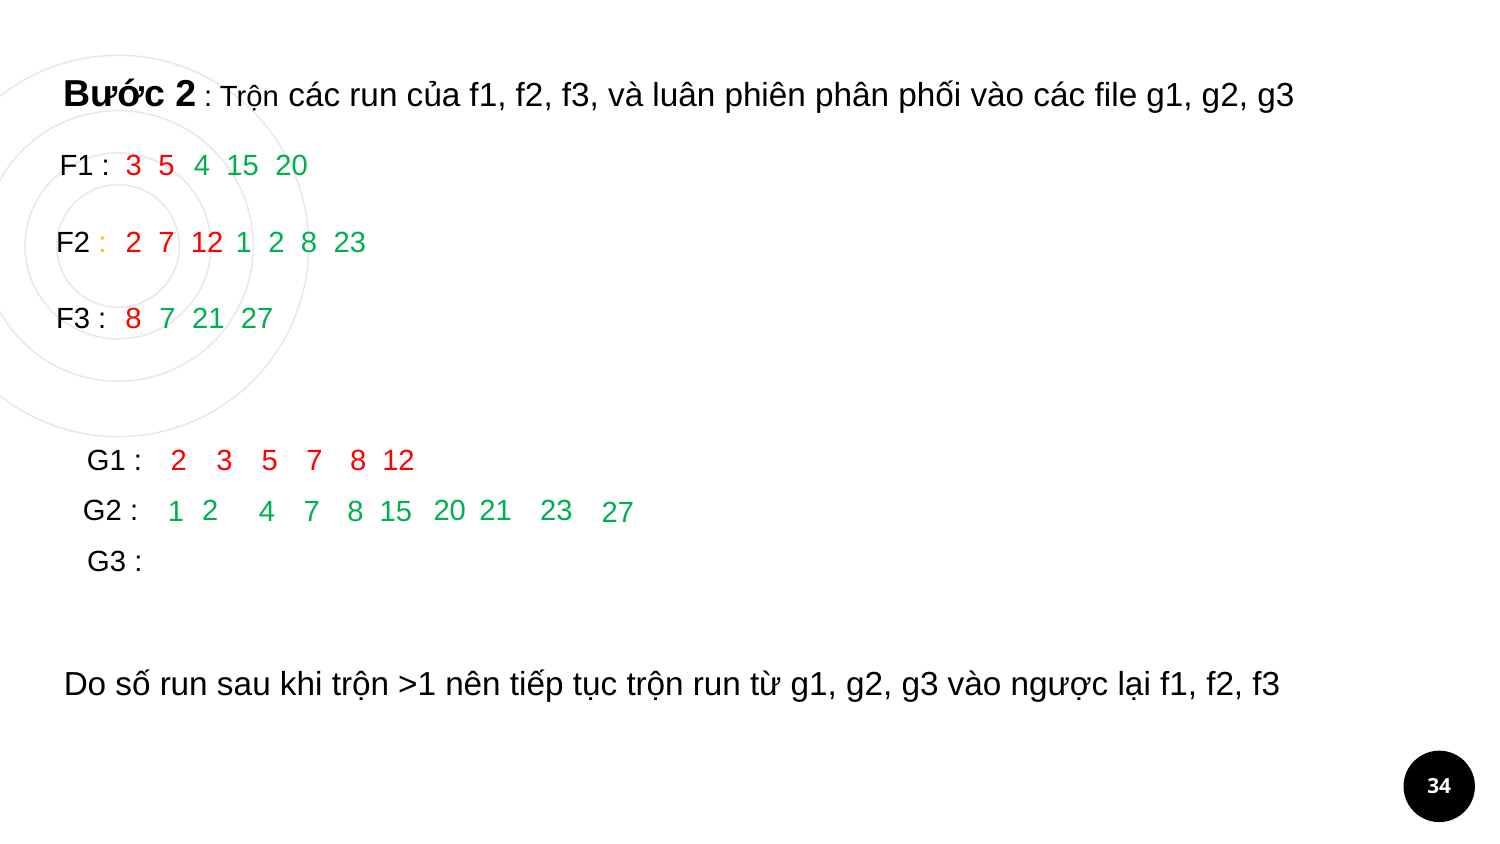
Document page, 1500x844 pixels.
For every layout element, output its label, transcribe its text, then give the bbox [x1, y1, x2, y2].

text_box 8 [335, 433, 367, 484]
text_box 7 [291, 433, 335, 484]
text_box F3 : [41, 291, 110, 342]
text_box Bước 2 : Trộn các run của f1, f2, f3, và luân phiên phân phối vào các file g1, g2, g3 [48, 62, 1311, 122]
text_box 7 [288, 484, 332, 535]
text_box 2 [187, 484, 233, 534]
text_box 5 [246, 433, 291, 484]
text_box G1 : [72, 433, 155, 484]
text_box 8 [110, 291, 157, 342]
text_box G2 : [68, 484, 153, 534]
text_box 7 21 27 [157, 291, 297, 342]
text_box 15 [364, 484, 428, 535]
text_box 20 [418, 484, 464, 534]
text_box 4 [244, 484, 288, 535]
text_box G3 : [72, 534, 158, 585]
text_box F1 : [44, 139, 110, 190]
text_box 3 5 [110, 139, 178, 190]
text_box 12 [367, 433, 430, 484]
text_box Do số run sau khi trộn >1 nên tiếp tục trộn run từ g1, g2, g3 vào ngược lại f1, f2, f3 [49, 654, 1298, 710]
text_box 4 15 20 [178, 139, 332, 190]
text_box 2 [155, 433, 201, 484]
text_box 23 [525, 484, 593, 534]
text_box 21 [464, 484, 525, 534]
text_box F2 : [41, 215, 110, 266]
slide_number 34 [1403, 750, 1475, 823]
text_box 8 [332, 484, 364, 535]
text_box 27 [586, 485, 650, 536]
text_box 2 7 12 [110, 215, 247, 266]
text_box 3 [201, 433, 246, 484]
text_box 1 2 8 23 [247, 215, 390, 266]
text_box 1 [153, 484, 200, 535]
